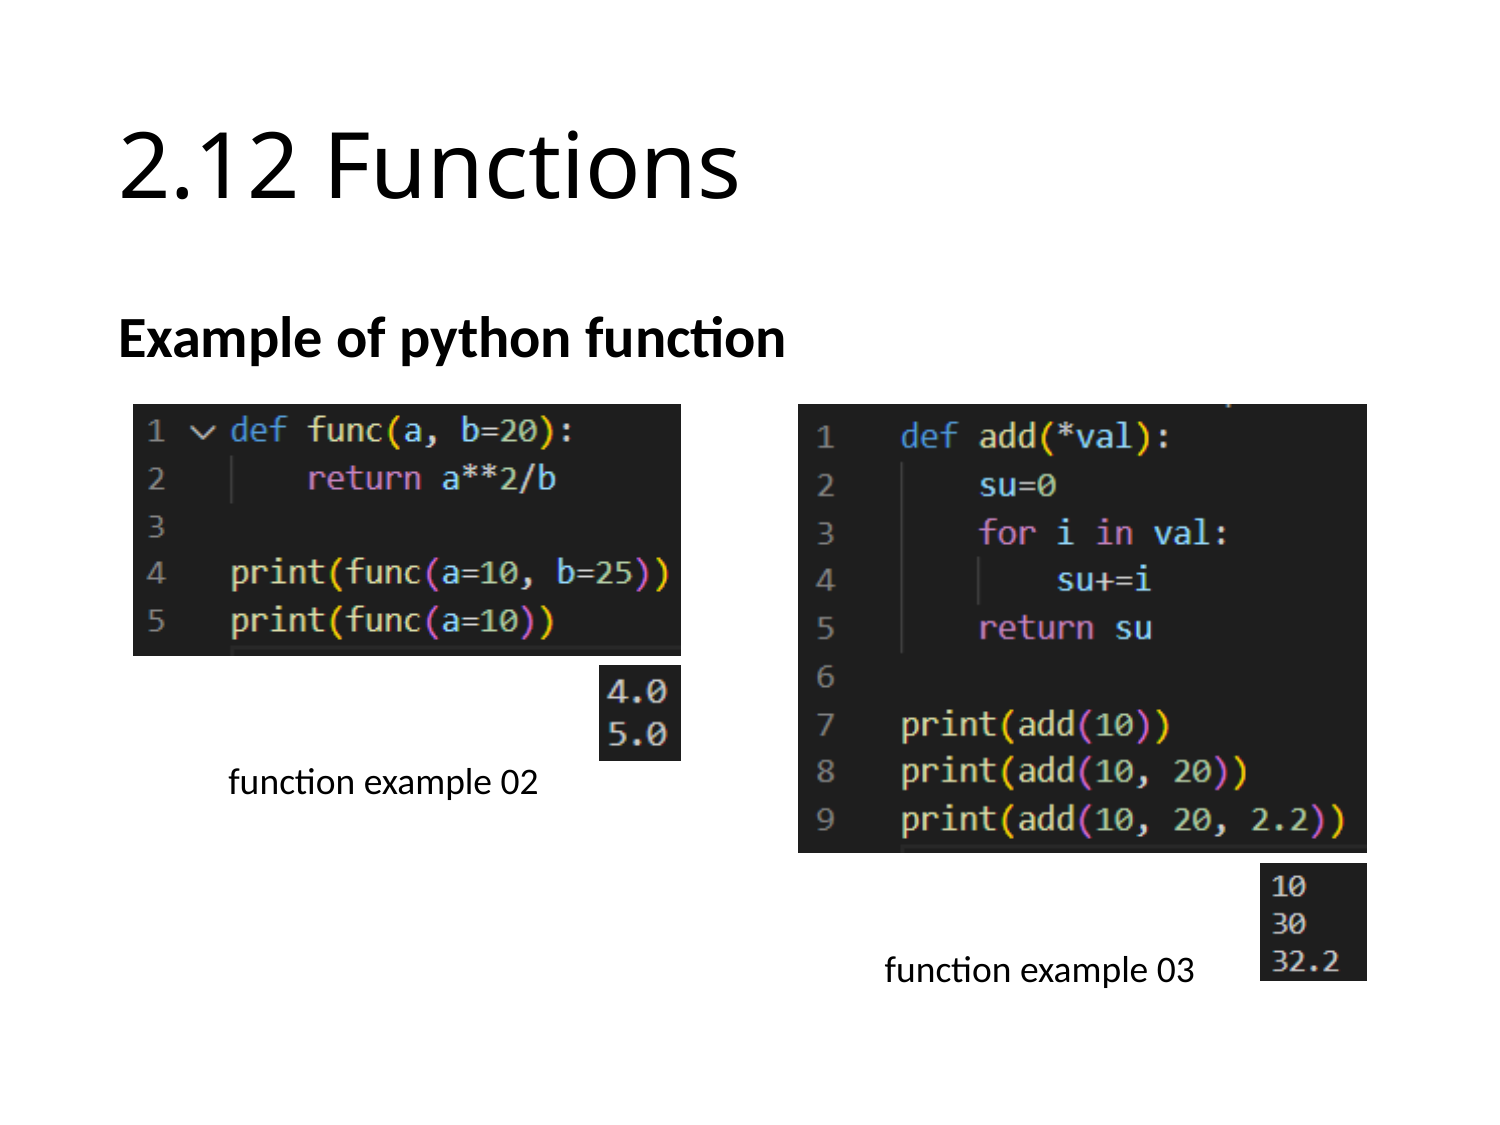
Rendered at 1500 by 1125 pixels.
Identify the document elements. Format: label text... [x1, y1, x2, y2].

text_box function example 03 [869, 937, 1226, 998]
picture [599, 665, 681, 761]
list Example of python function [103, 299, 1397, 450]
text_box function example 02 [213, 749, 569, 809]
picture [798, 404, 1367, 853]
picture [1260, 863, 1367, 981]
title 2.12 Functions [103, 59, 1397, 278]
picture [133, 404, 681, 656]
